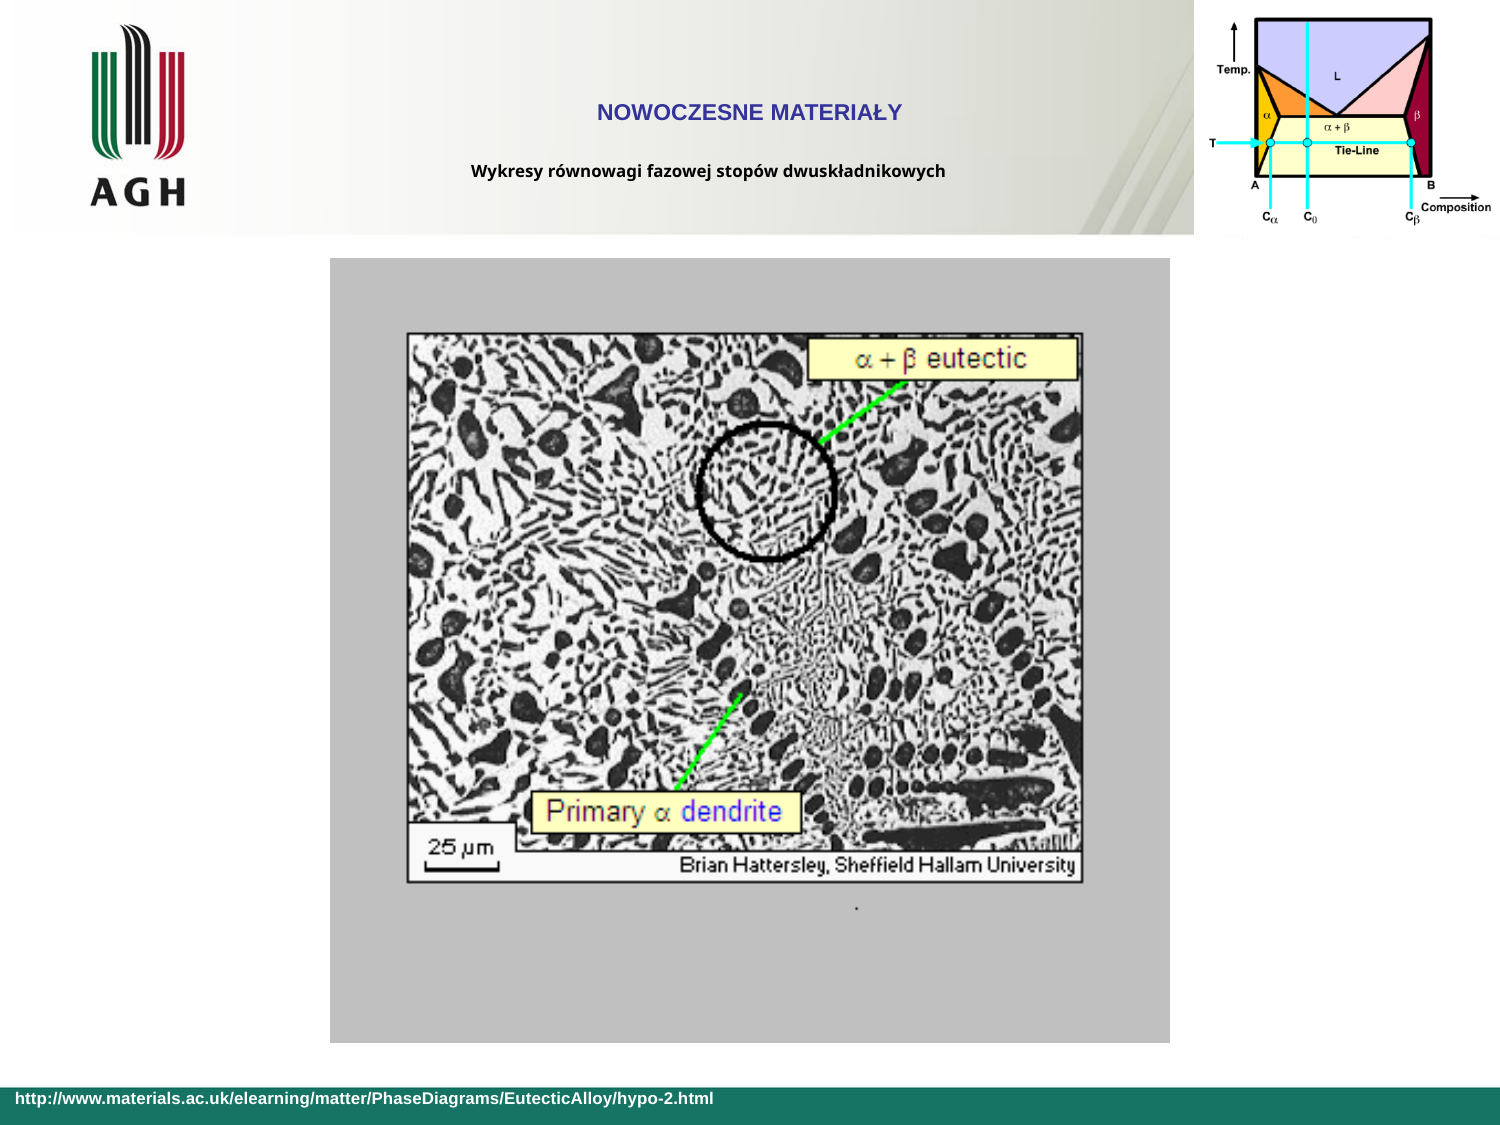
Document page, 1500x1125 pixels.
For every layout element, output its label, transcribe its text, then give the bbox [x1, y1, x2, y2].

text_box Wykresy równowagi fazowej stopów dwuskładnikowych [218, 148, 1188, 204]
text_box NOWOCZESNE MATERIAŁY [584, 98, 916, 149]
text_box http://www.materials.ac.uk/elearning/matter/PhaseDiagrams/EutecticAlloy/hypo-2.html [0, 1078, 1317, 1125]
picture [0, 0, 1500, 1125]
